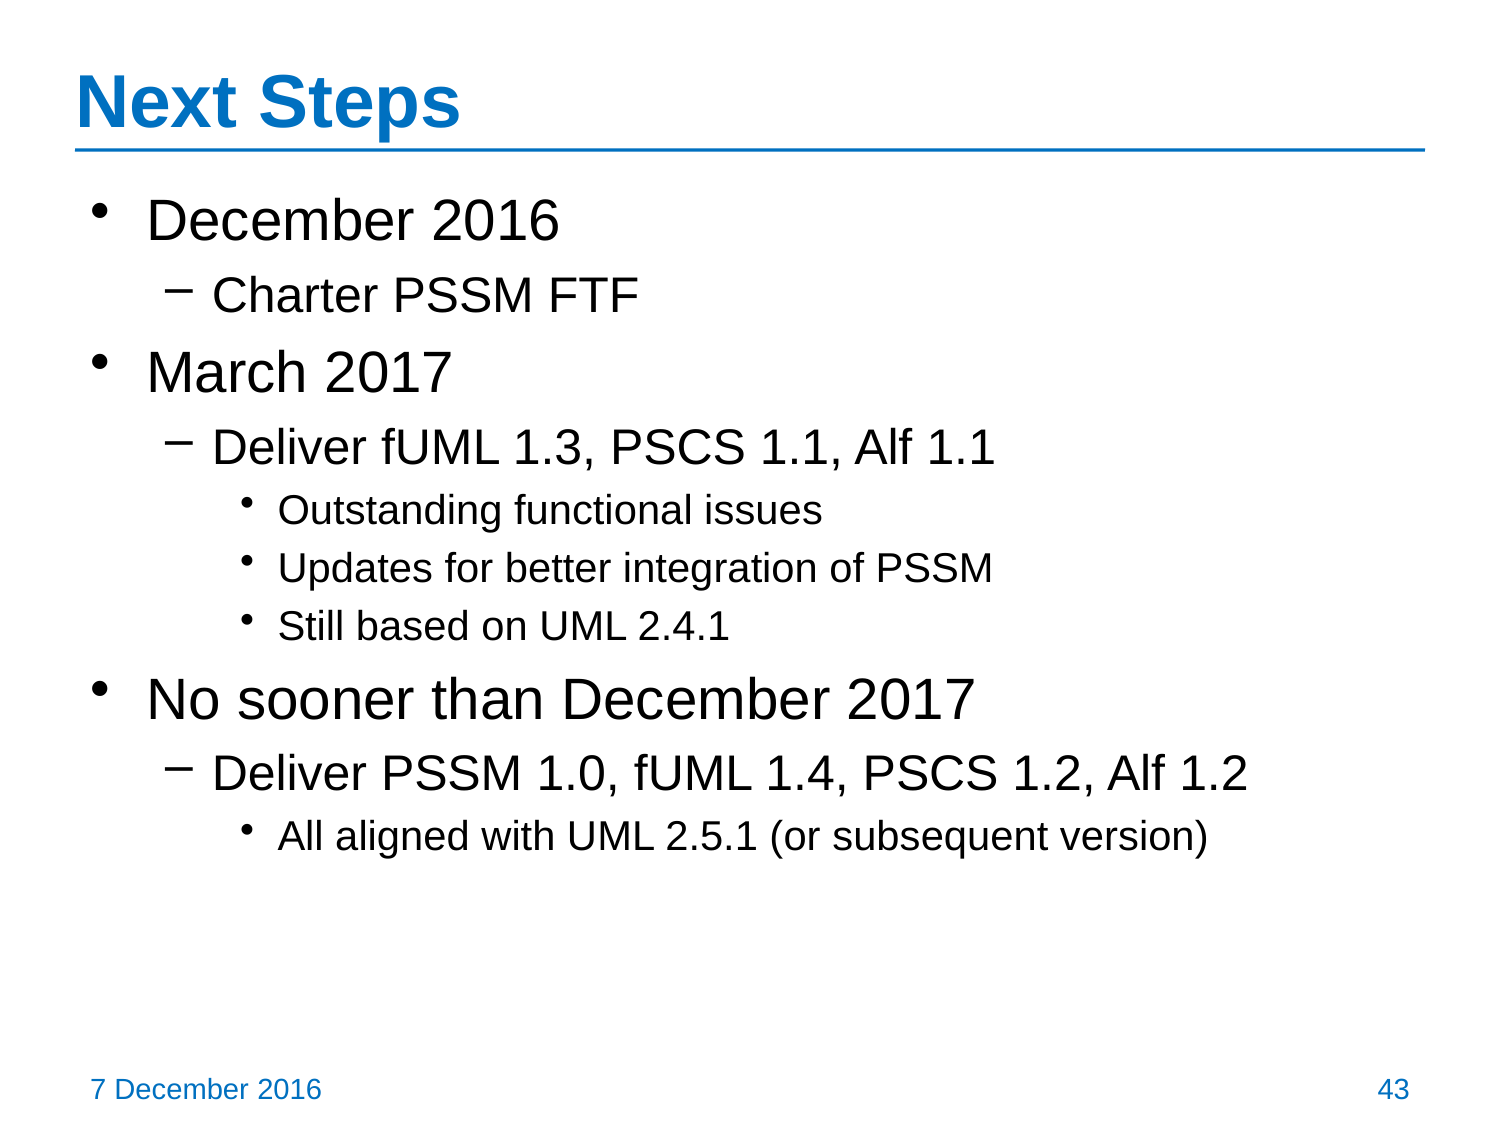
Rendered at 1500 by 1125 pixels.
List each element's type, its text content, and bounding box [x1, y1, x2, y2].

title Next Steps [75, 50, 1425, 150]
list December 2016 Charter PSSM FTF March 2017 Deliver fUML 1.3, PSCS 1.1, Alf 1.1 Outstanding functional issues Updates for better integration of PSSM Still based on UML 2.4.1 No sooner than December 2017 Deliver PSSM 1.0, fUML 1.4, PSCS 1.2, Alf 1.2 All aligned with UML 2.5.1 (or subsequent version) [75, 174, 1425, 1050]
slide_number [75, 1062, 425, 1103]
slide_number 43 [1074, 1062, 1425, 1103]
